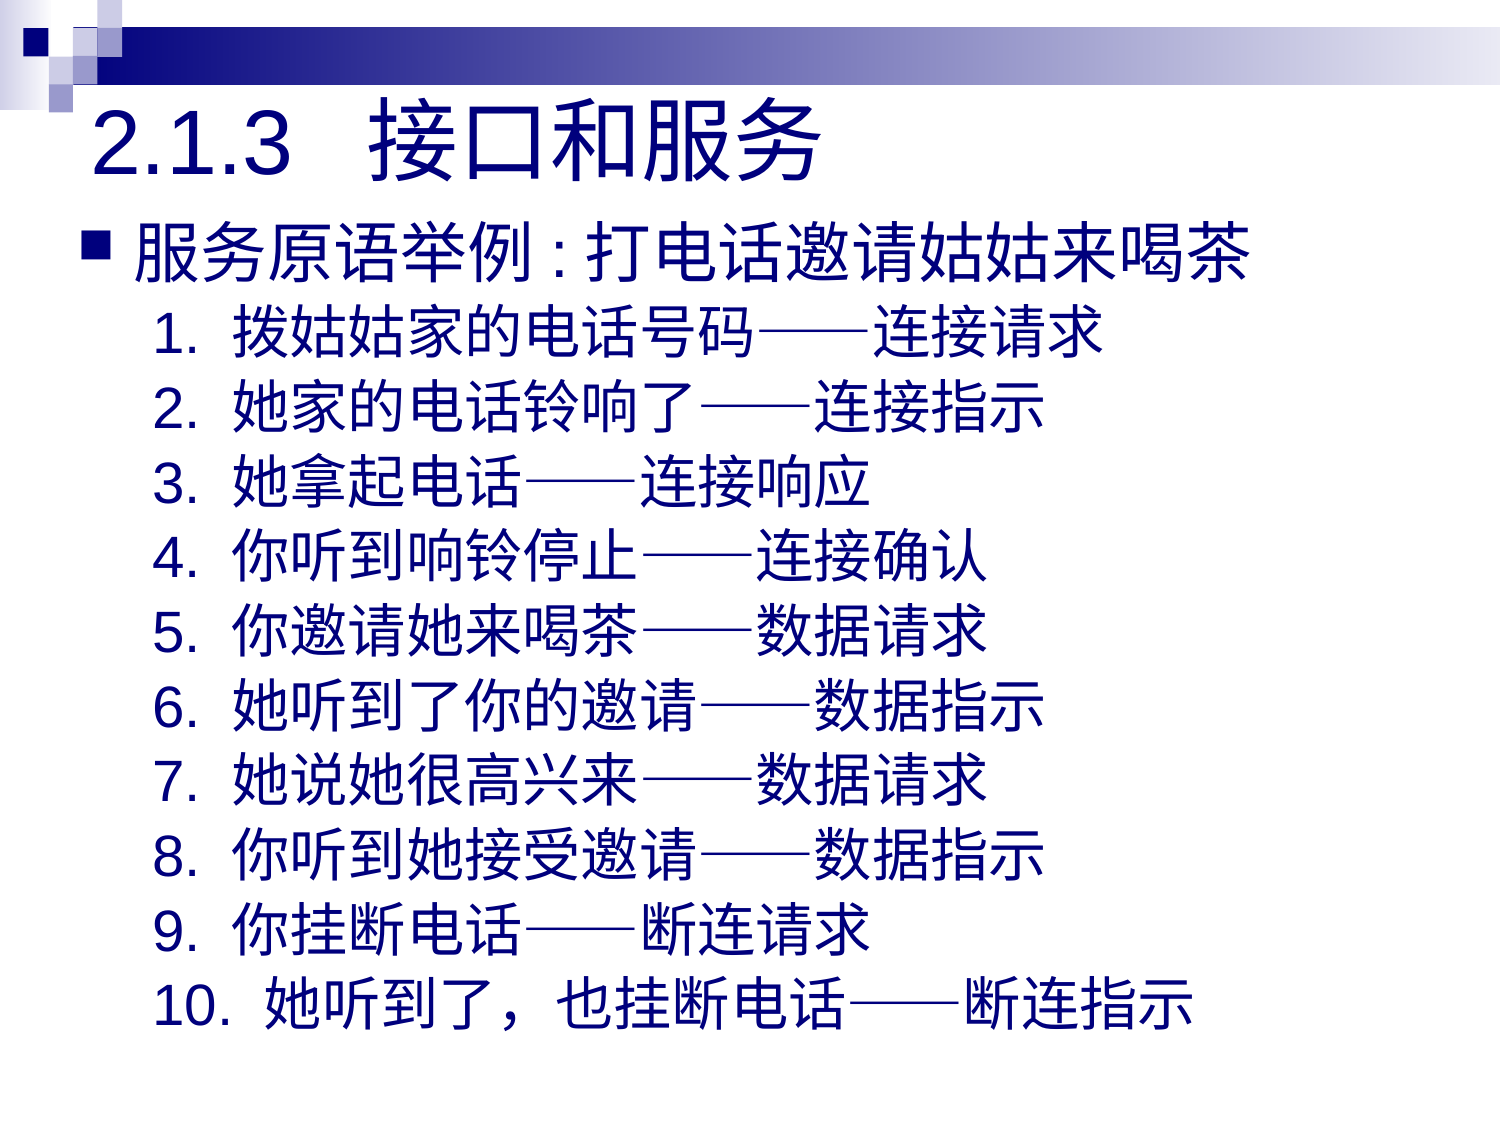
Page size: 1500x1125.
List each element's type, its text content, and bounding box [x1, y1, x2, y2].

list 服务原语举例:打电话邀请姑姑来喝茶 1. 拨姑姑家的电话号码——连接请求 2. 她家的电话铃响了——连接指示 3. 她拿起电话——连接响应 4. 你听到响铃停止——连接确认 5. 你邀请她来喝茶——数据请求 6. 她听到了你的邀请——数据指示 7. 她说她很高兴来——数据请求 8. 你听到她接受邀请——数据指示 9. 你挂断电话——断连请求 10. 她听到了，也挂断电话——断连指示 [62, 212, 1413, 1113]
title 2.1.3 接口和服务 [75, 75, 1425, 200]
